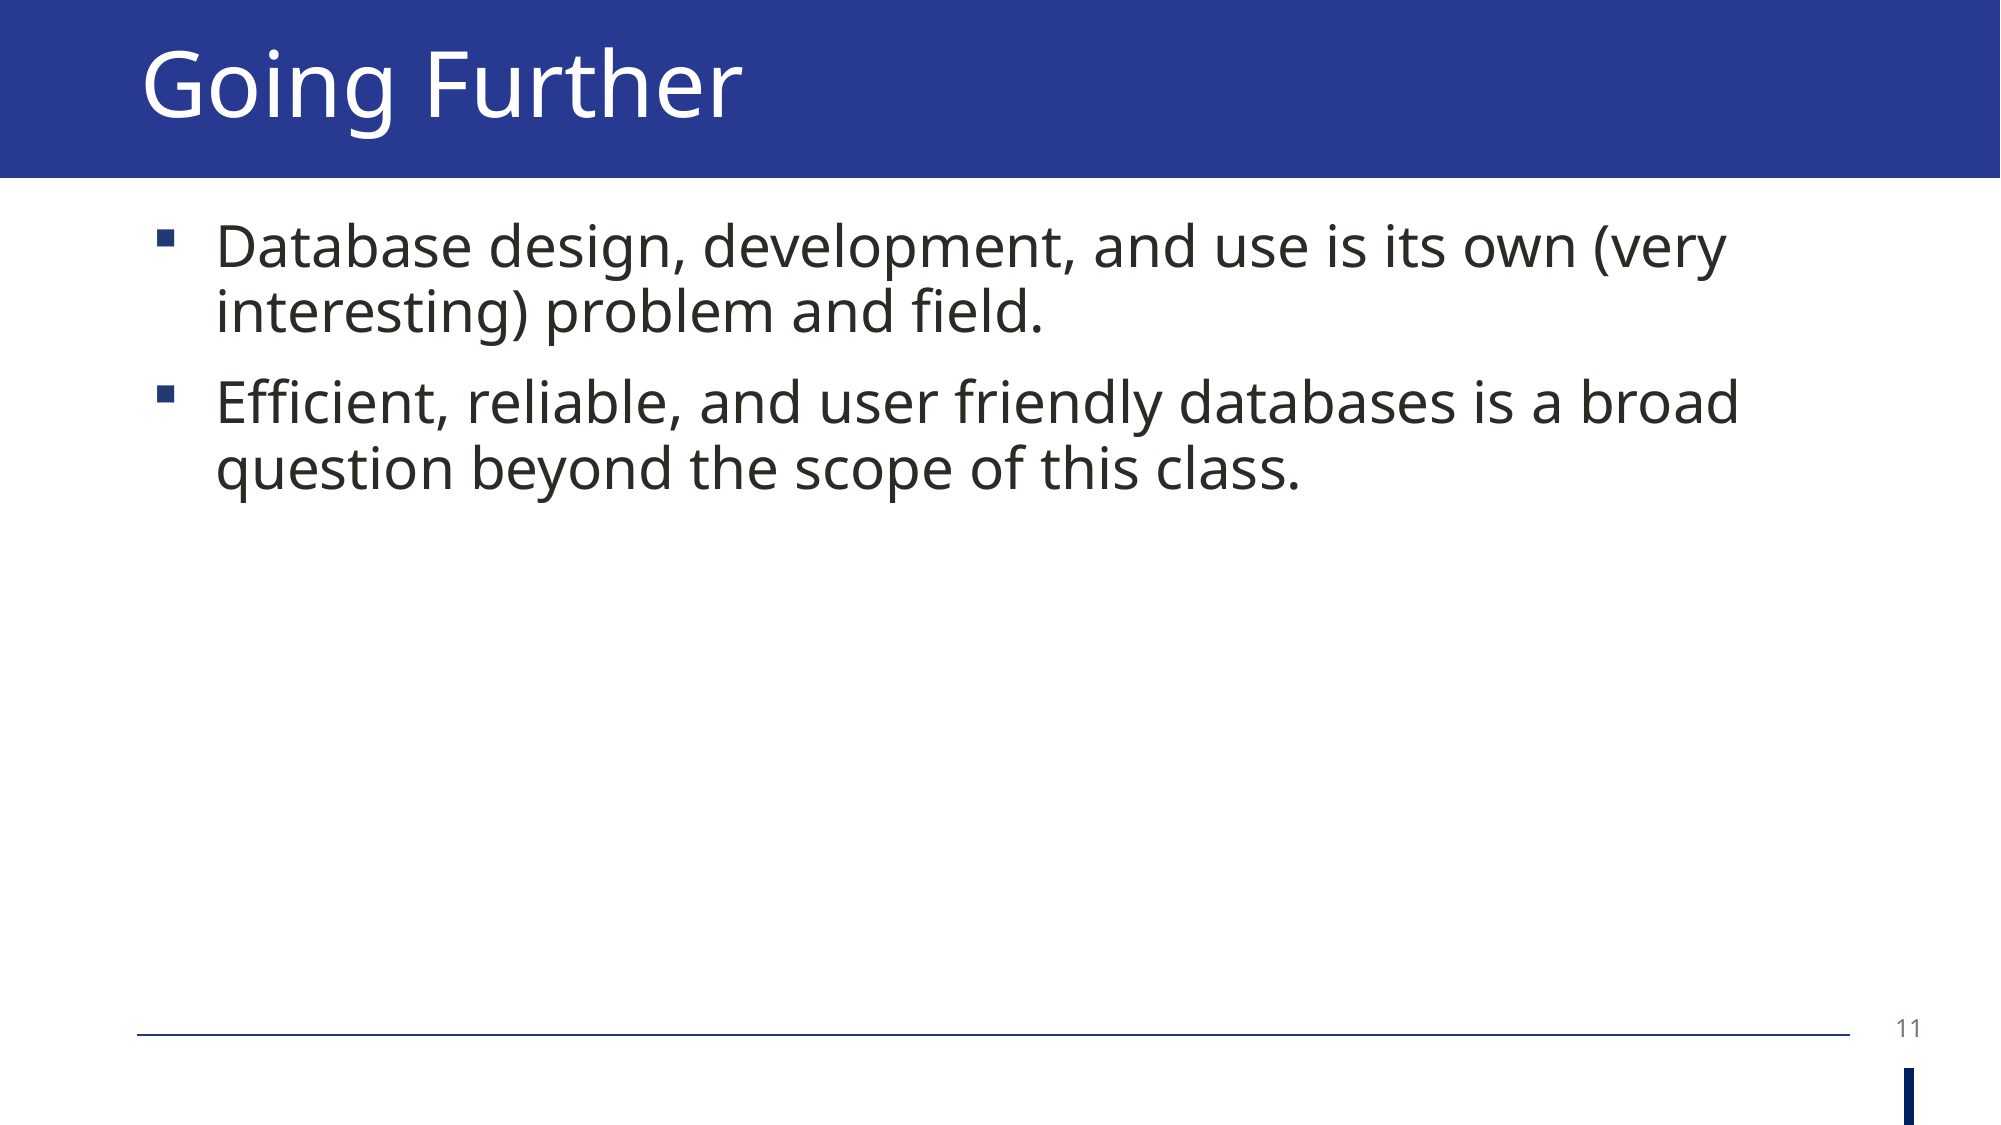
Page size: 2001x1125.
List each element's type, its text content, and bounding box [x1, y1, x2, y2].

title Going Further [125, 29, 1850, 148]
list Database design, development, and use is its own (very interesting) problem and field. Efficient, reliable, and user friendly databases is a broad question beyond the scope of this class. [137, 207, 1850, 1014]
